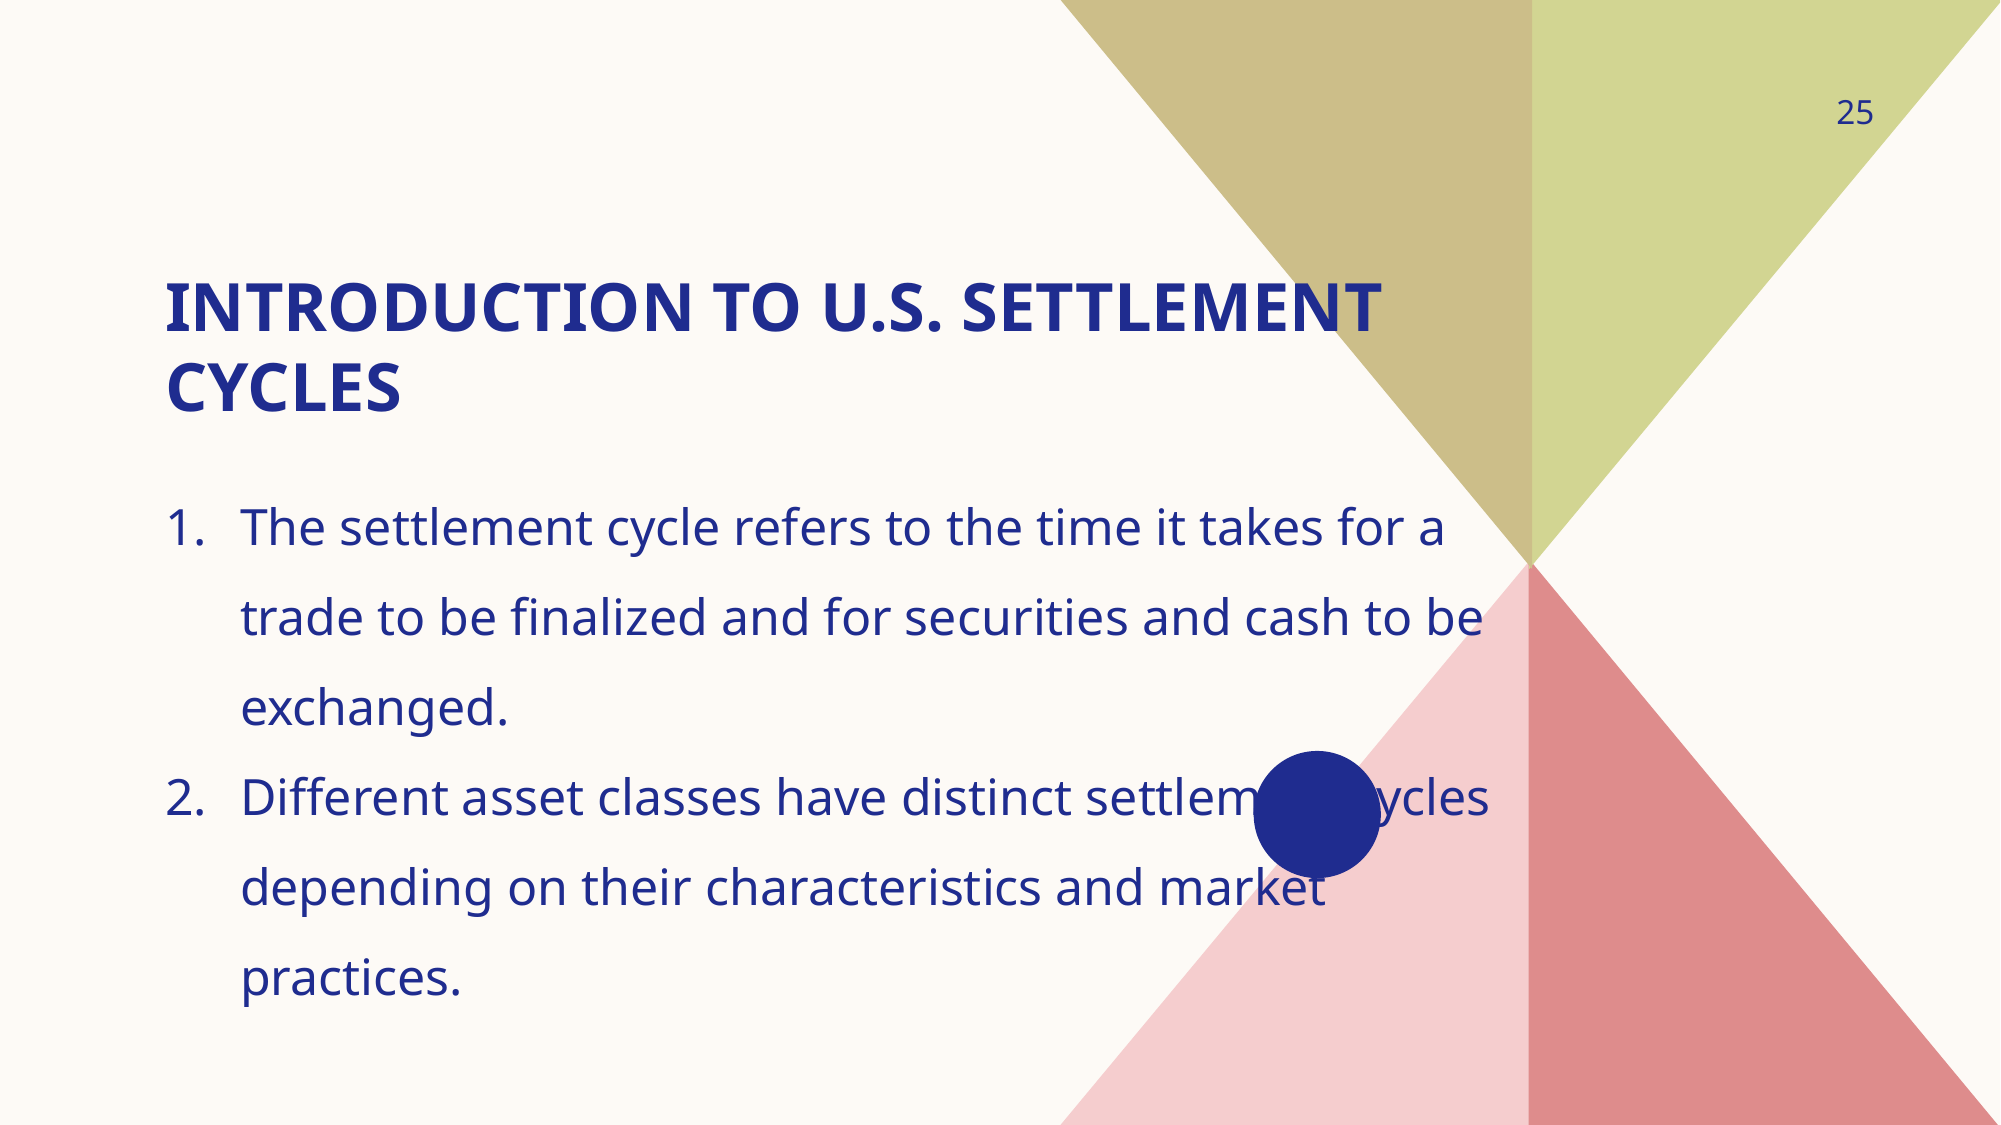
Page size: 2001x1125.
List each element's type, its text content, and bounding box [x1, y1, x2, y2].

slide_number 25 [1699, 75, 1875, 153]
list The settlement cycle refers to the time it takes for a trade to be finalized and for securities and cash to be exchanged. Different asset classes have distinct settlement cycles depending on their characteristics and market practices. [150, 464, 1529, 1047]
title Introduction to U.S. Settlement Cycles [150, 173, 1529, 425]
